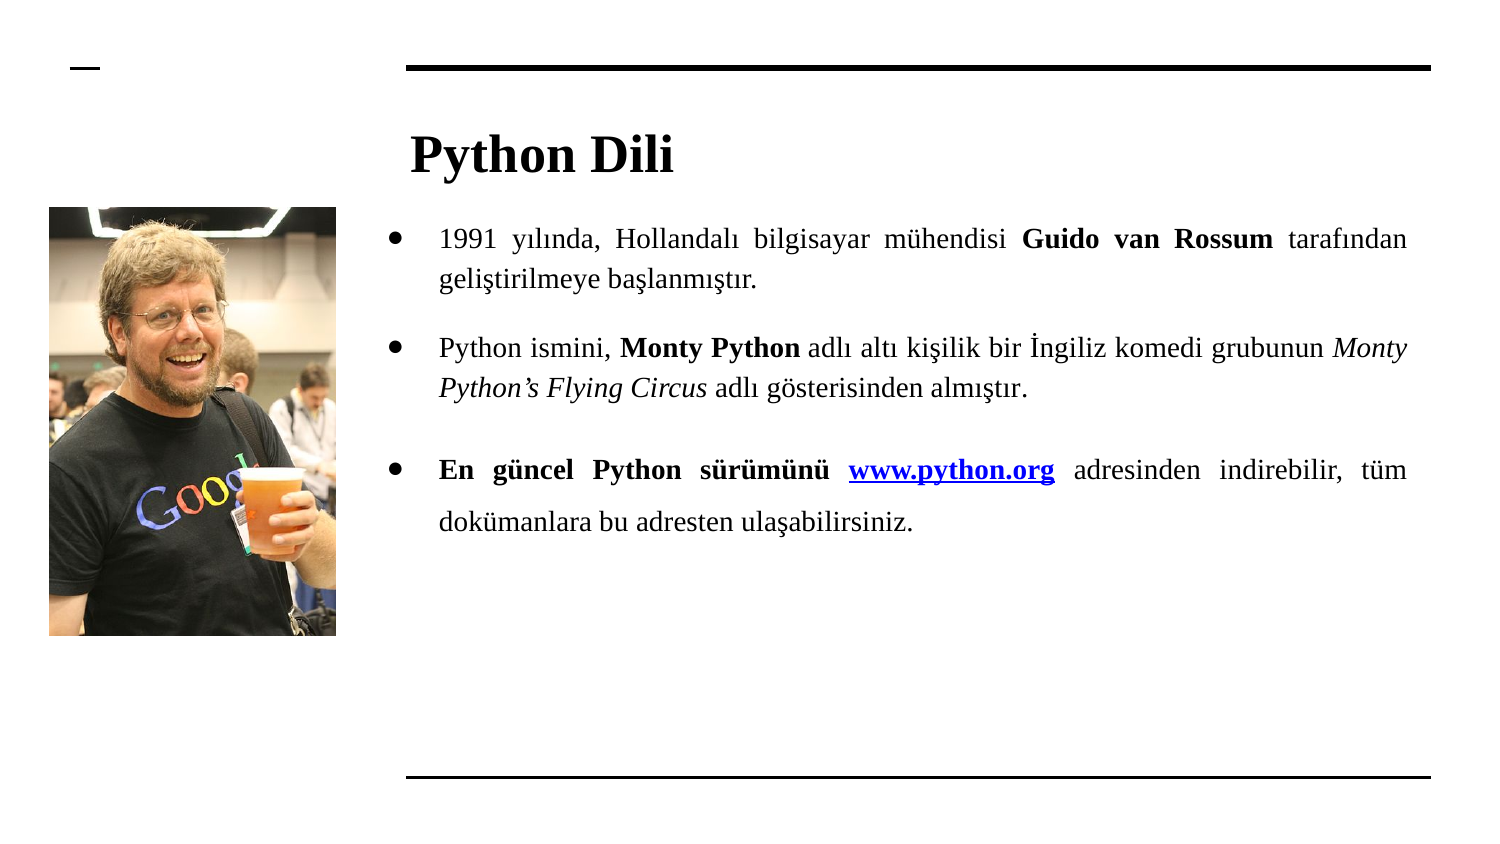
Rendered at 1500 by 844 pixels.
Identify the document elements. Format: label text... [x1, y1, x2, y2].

list 1991 yılında, Hollandalı bilgisayar mühendisi Guido van Rossum tarafından geliştirilmeye başlanmıştır. Python ismini, Monty Python adlı altı kişilik bir İngiliz komedi grubunun Monty Python’s Flying Circus adlı gösterisinden almıştır. En güncel Python sürümünü www.python.org adresinden indirebilir, tüm dokümanlara bu adresten ulaşabilirsiniz. [348, 198, 1423, 667]
title Python Dili [395, 71, 1433, 176]
picture [49, 207, 336, 637]
